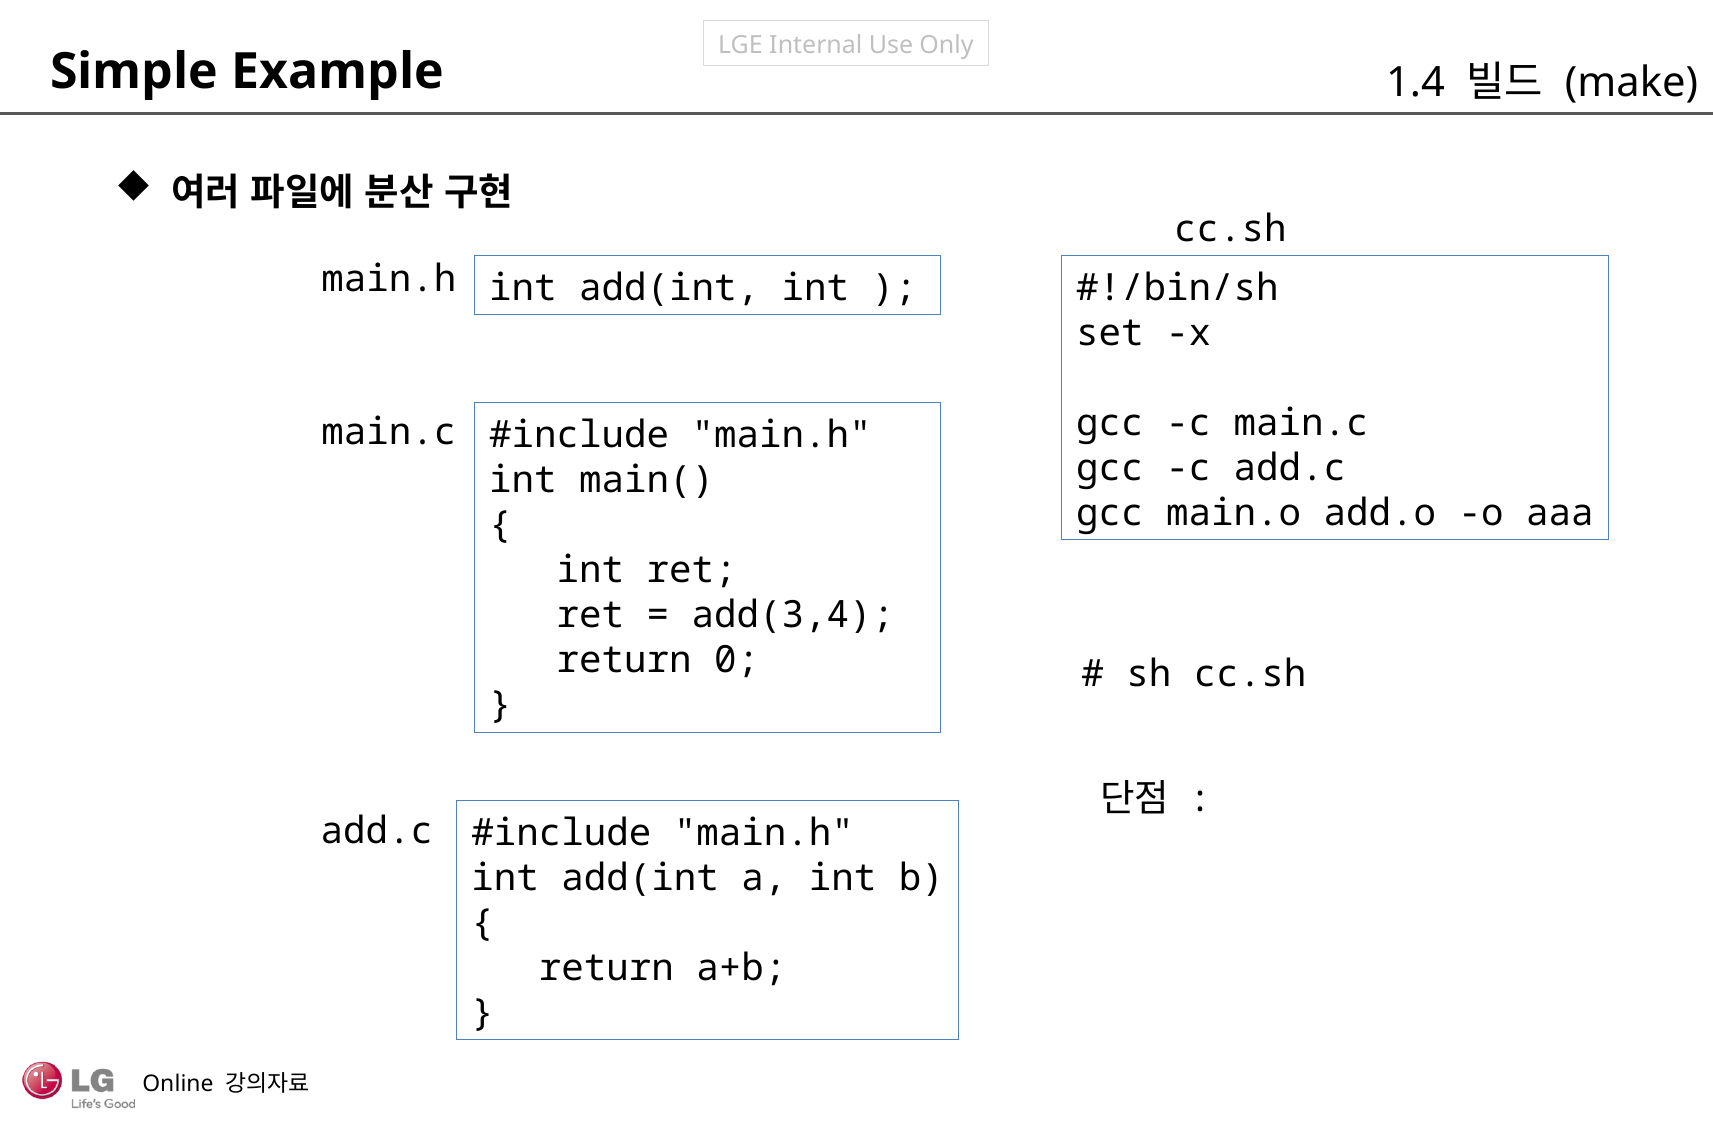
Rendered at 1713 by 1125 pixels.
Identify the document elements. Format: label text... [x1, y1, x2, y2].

text_box #!/bin/sh set -x gcc -c main.c gcc -c add.c gcc main.o add.o -o aaa [1061, 255, 1609, 540]
text_box add.c [305, 798, 448, 859]
text_box main.c [306, 399, 472, 460]
text_box #include "main.h" int main() { int ret; ret = add(3,4); return 0; } [474, 402, 941, 733]
list Simple Example [35, 30, 739, 98]
list 1.4 빌드 (make) [1080, 47, 1713, 126]
text_box 단점 : [1085, 766, 1249, 827]
list 여러 파일에 분산 구현 [100, 160, 1625, 1071]
picture [22, 1058, 135, 1111]
text_box main.h [306, 246, 472, 306]
text_box #include "main.h" int add(int a, int b) { return a+b; } [456, 800, 959, 1040]
text_box # sh cc.sh [1066, 641, 1322, 701]
text_box int add(int, int ); [474, 255, 941, 315]
text_box cc.sh [1159, 196, 1302, 256]
